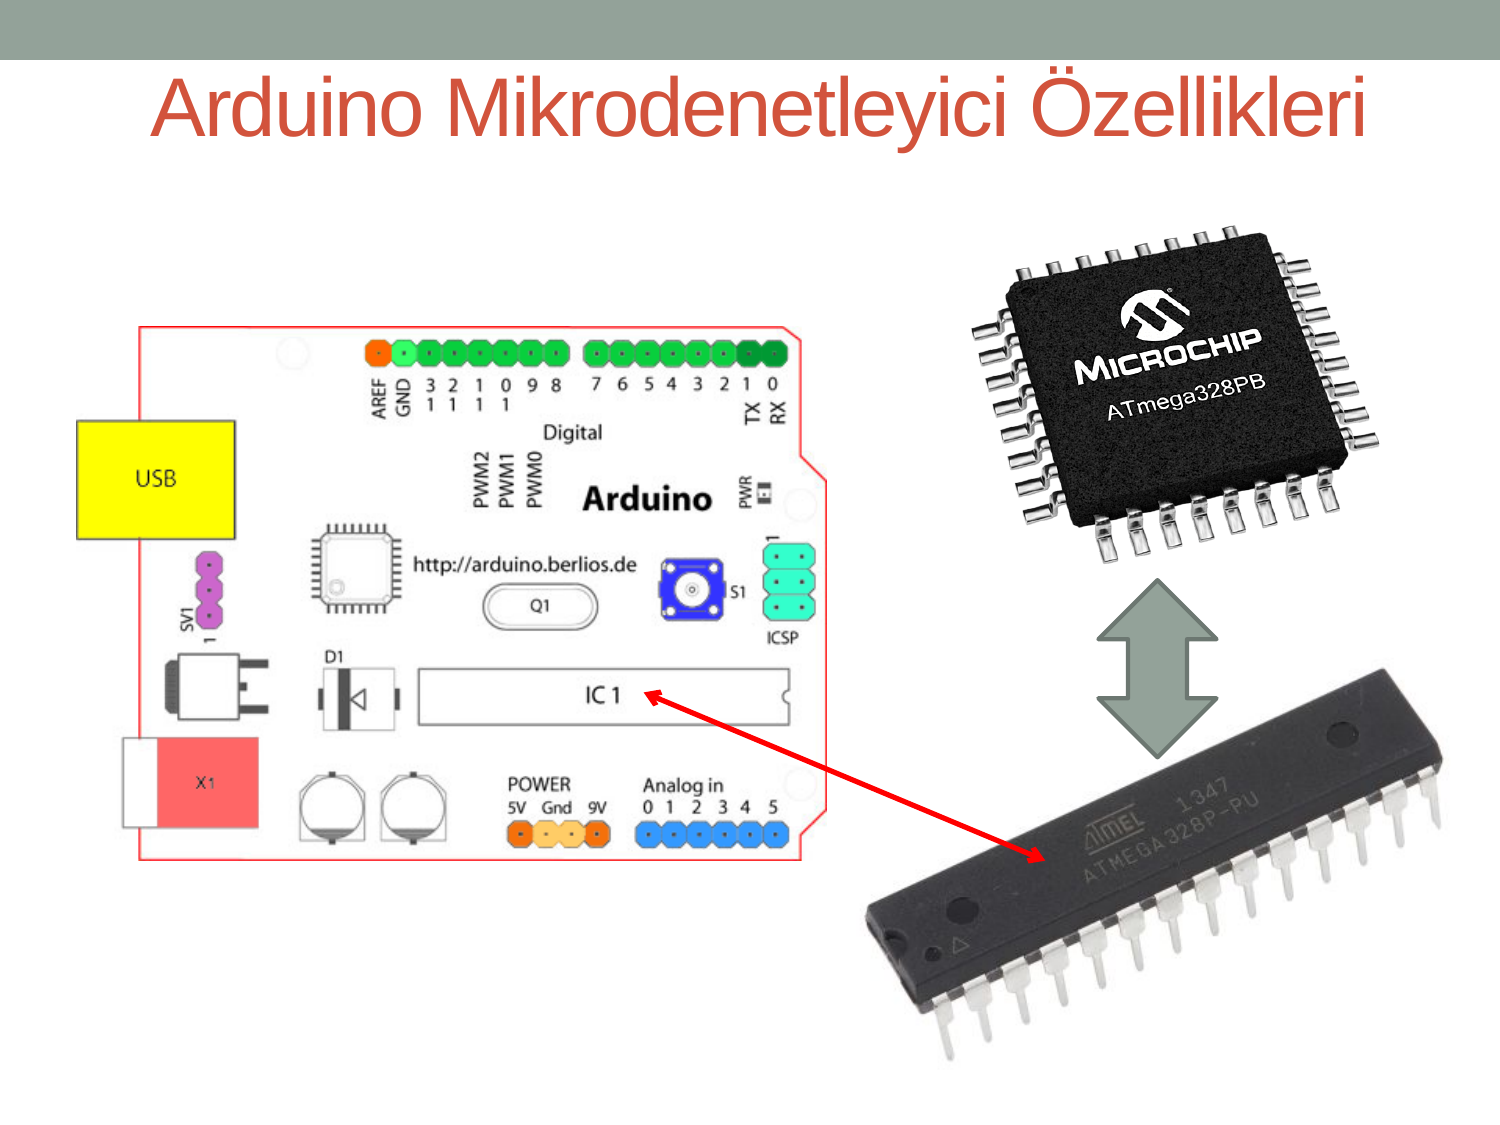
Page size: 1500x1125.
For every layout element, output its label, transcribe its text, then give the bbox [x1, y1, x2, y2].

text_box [643, 692, 1046, 861]
picture [950, 207, 1400, 581]
picture [76, 326, 827, 861]
text_box [1096, 589, 1219, 644]
title Arduino Mikrodenetleyici Özellikleri [135, 30, 1486, 176]
picture [849, 647, 1466, 1074]
